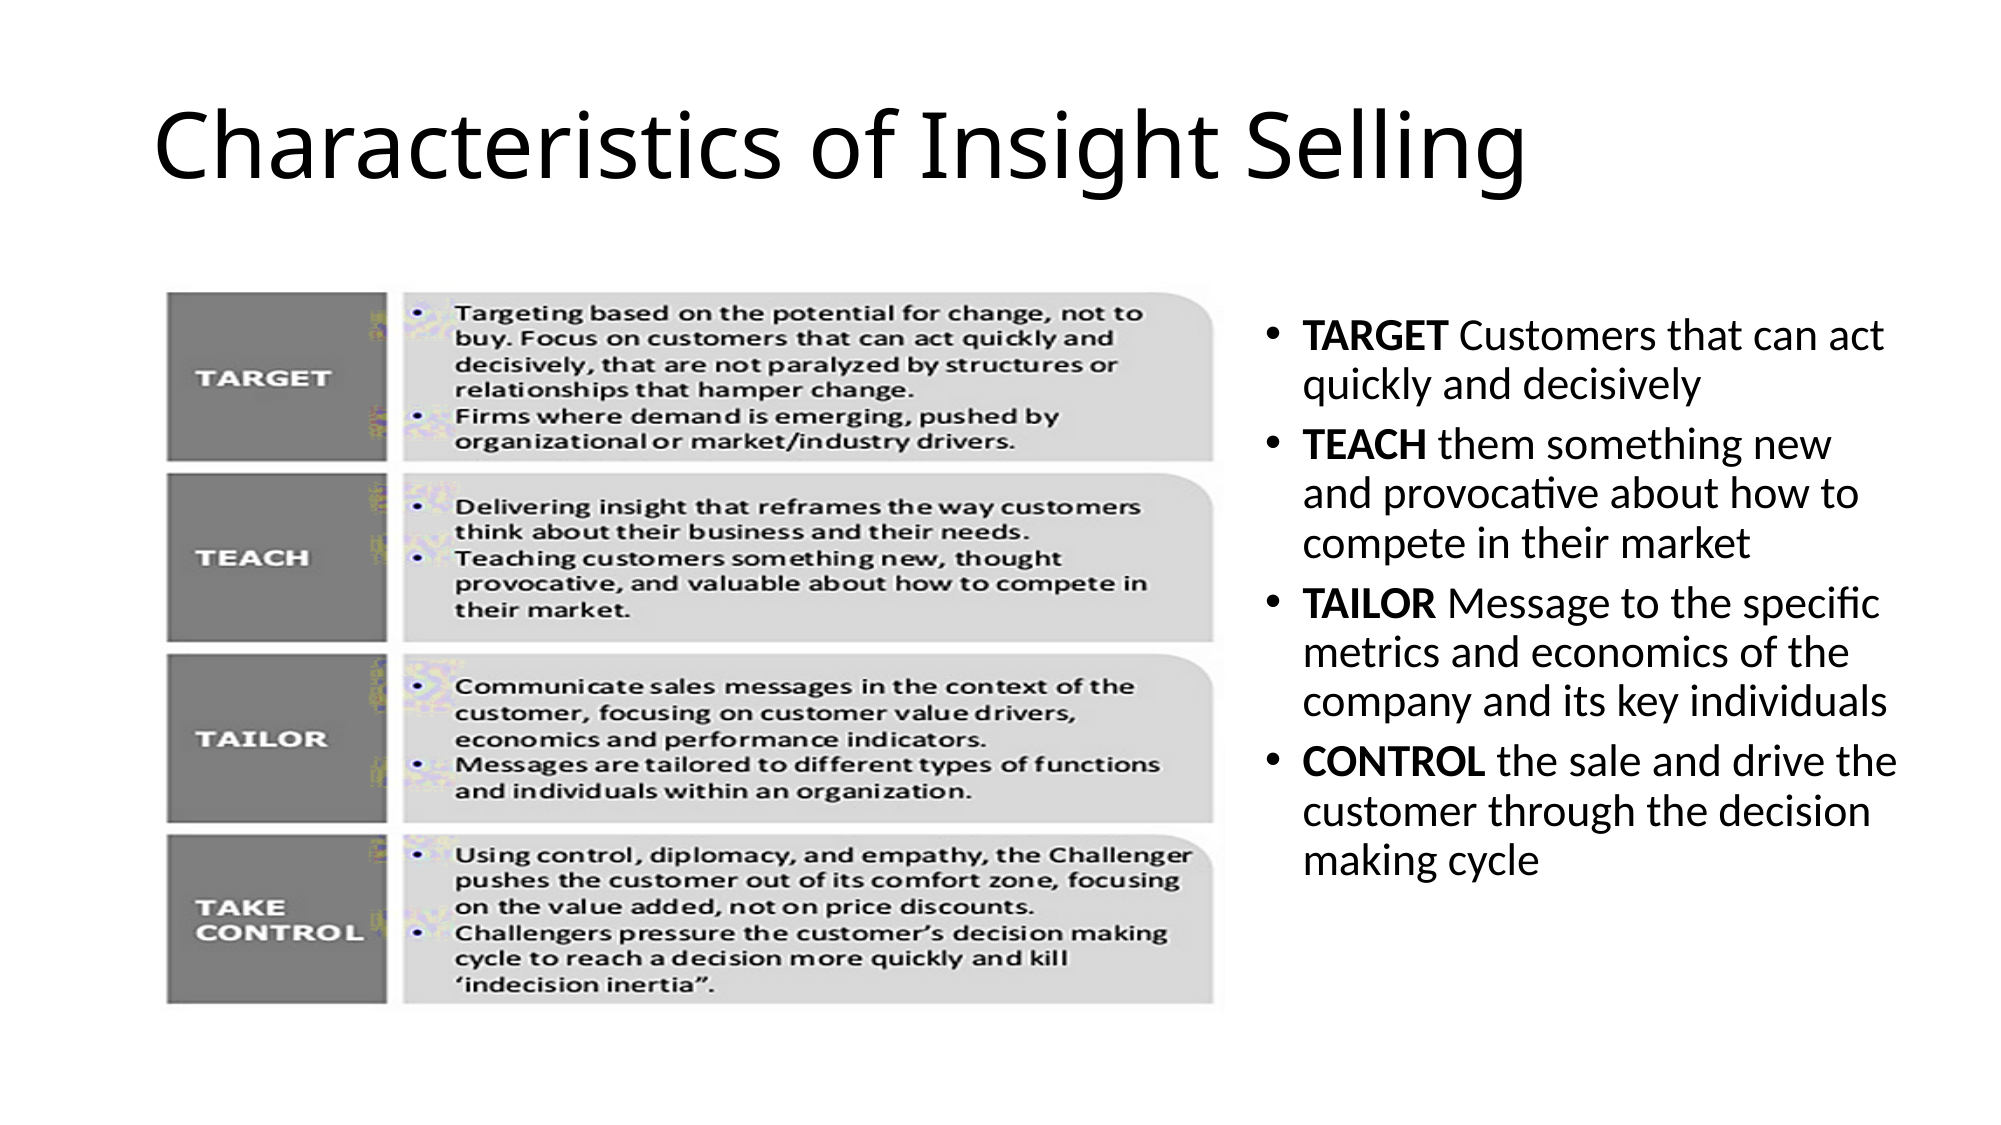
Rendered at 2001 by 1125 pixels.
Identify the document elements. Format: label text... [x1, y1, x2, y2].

picture [137, 277, 1225, 1014]
list TARGET Customers that can act quickly and decisively TEACH them something new and provocative about how to compete in their market TAILOR Message to the specific metrics and economics of the company and its key individuals CONTROL the sale and drive the customer through the decision making cycle [1225, 303, 1925, 1014]
title Characteristics of Insight Selling [137, 59, 1863, 238]
